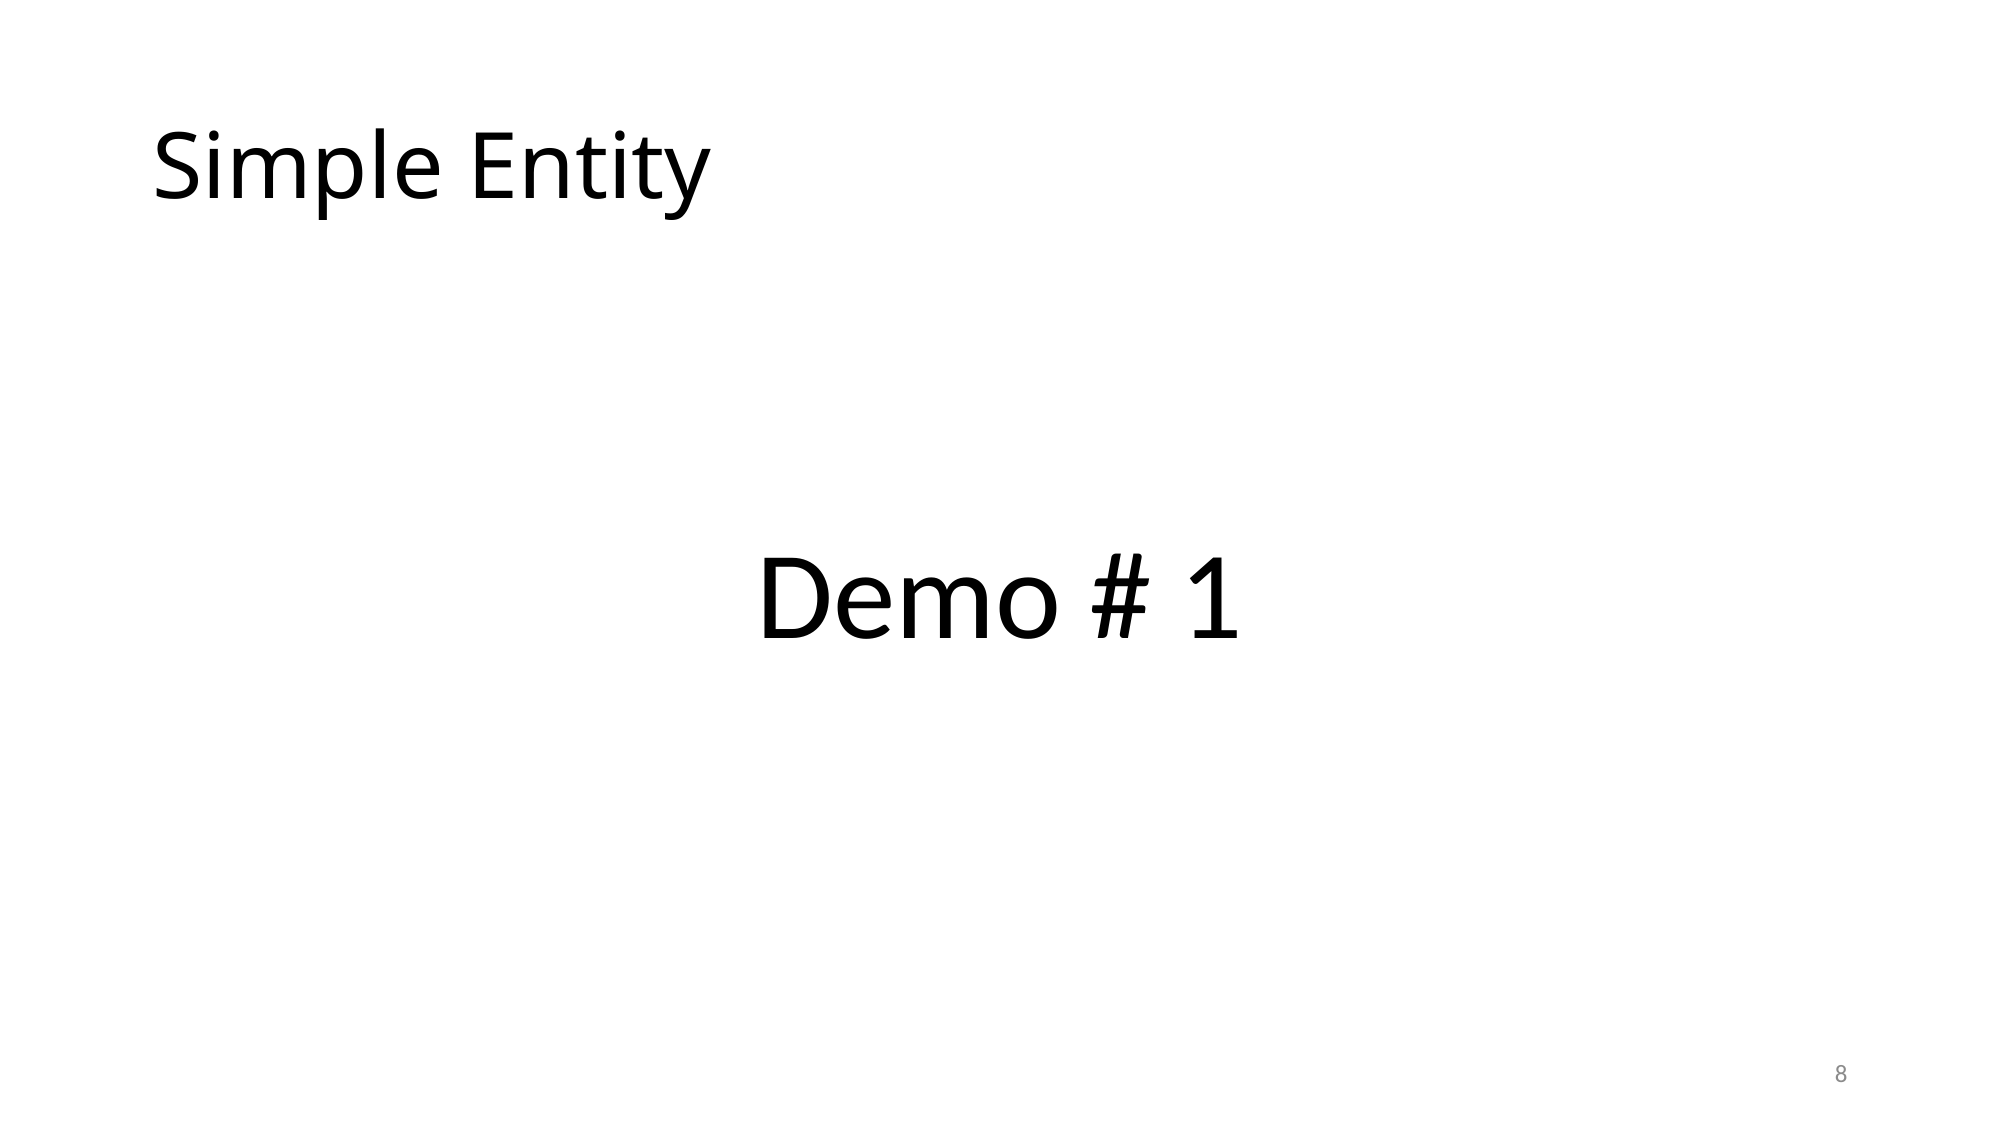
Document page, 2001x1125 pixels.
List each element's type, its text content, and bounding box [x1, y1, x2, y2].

title Simple Entity [137, 59, 1863, 278]
list Demo # 1 [137, 523, 1863, 688]
slide_number 8 [1412, 1042, 1863, 1103]
